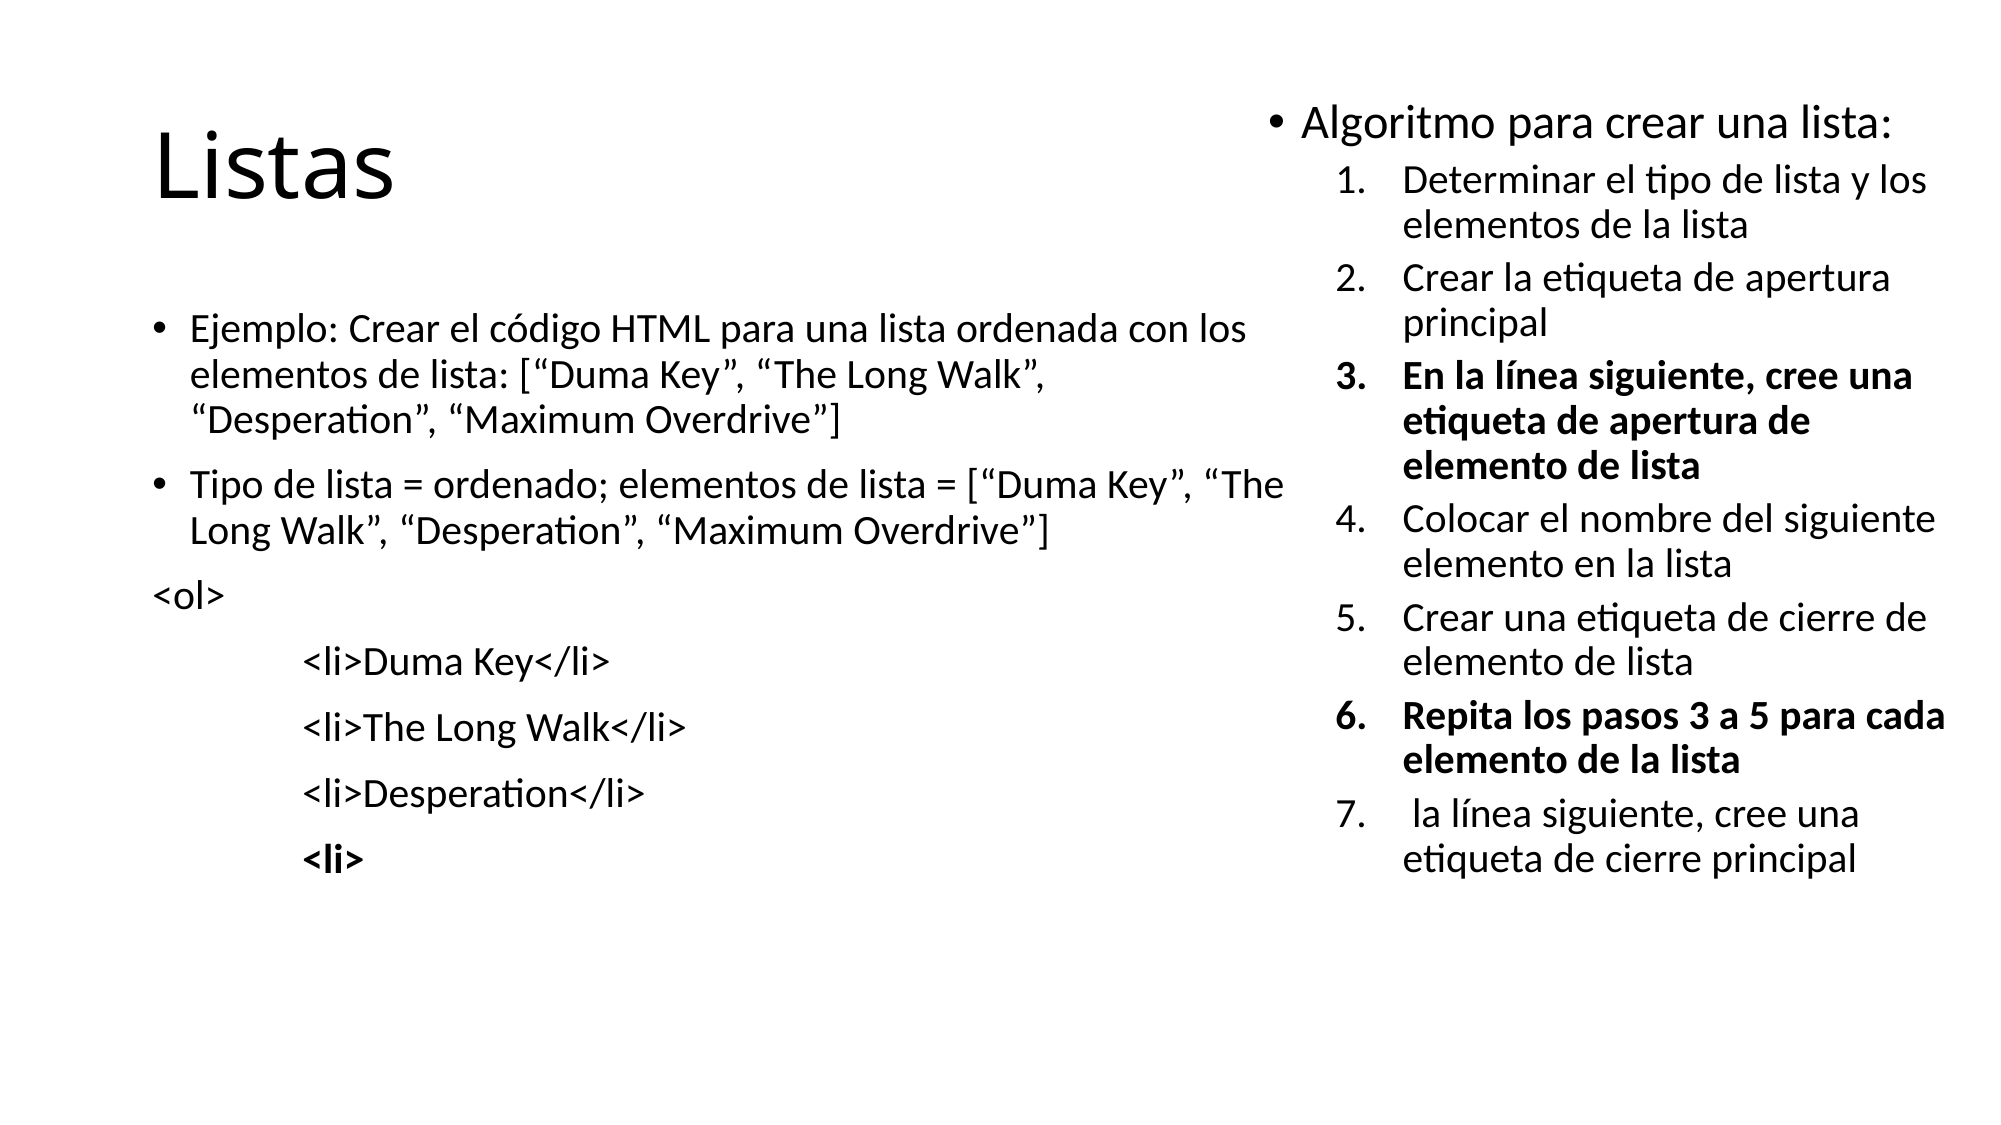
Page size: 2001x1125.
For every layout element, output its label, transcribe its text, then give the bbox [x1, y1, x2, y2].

text_box Algoritmo para crear una lista: Determinar el tipo de lista y los elementos de la lista Crear la etiqueta de apertura principal En la línea siguiente, cree una etiqueta de apertura de elemento de lista Colocar el nombre del siguiente elemento en la lista Crear una etiqueta de cierre de elemento de lista Repita los pasos 3 a 5 para cada elemento de la lista la línea siguiente, cree una etiqueta de cierre principal [1253, 89, 1979, 904]
title Listas [137, 59, 1863, 278]
list Ejemplo: Crear el código HTML para una lista ordenada con los elementos de lista: [“Duma Key”, “The Long Walk”, “Desperation”, “Maximum Overdrive”] Tipo de lista = ordenado; elementos de lista = [“Duma Key”, “The Long Walk”, “Desperation”, “Maximum Overdrive”] <ol> <li>Duma Key</li> <li>The Long Walk</li> <li>Desperation</li> <li> [137, 299, 1308, 1050]
